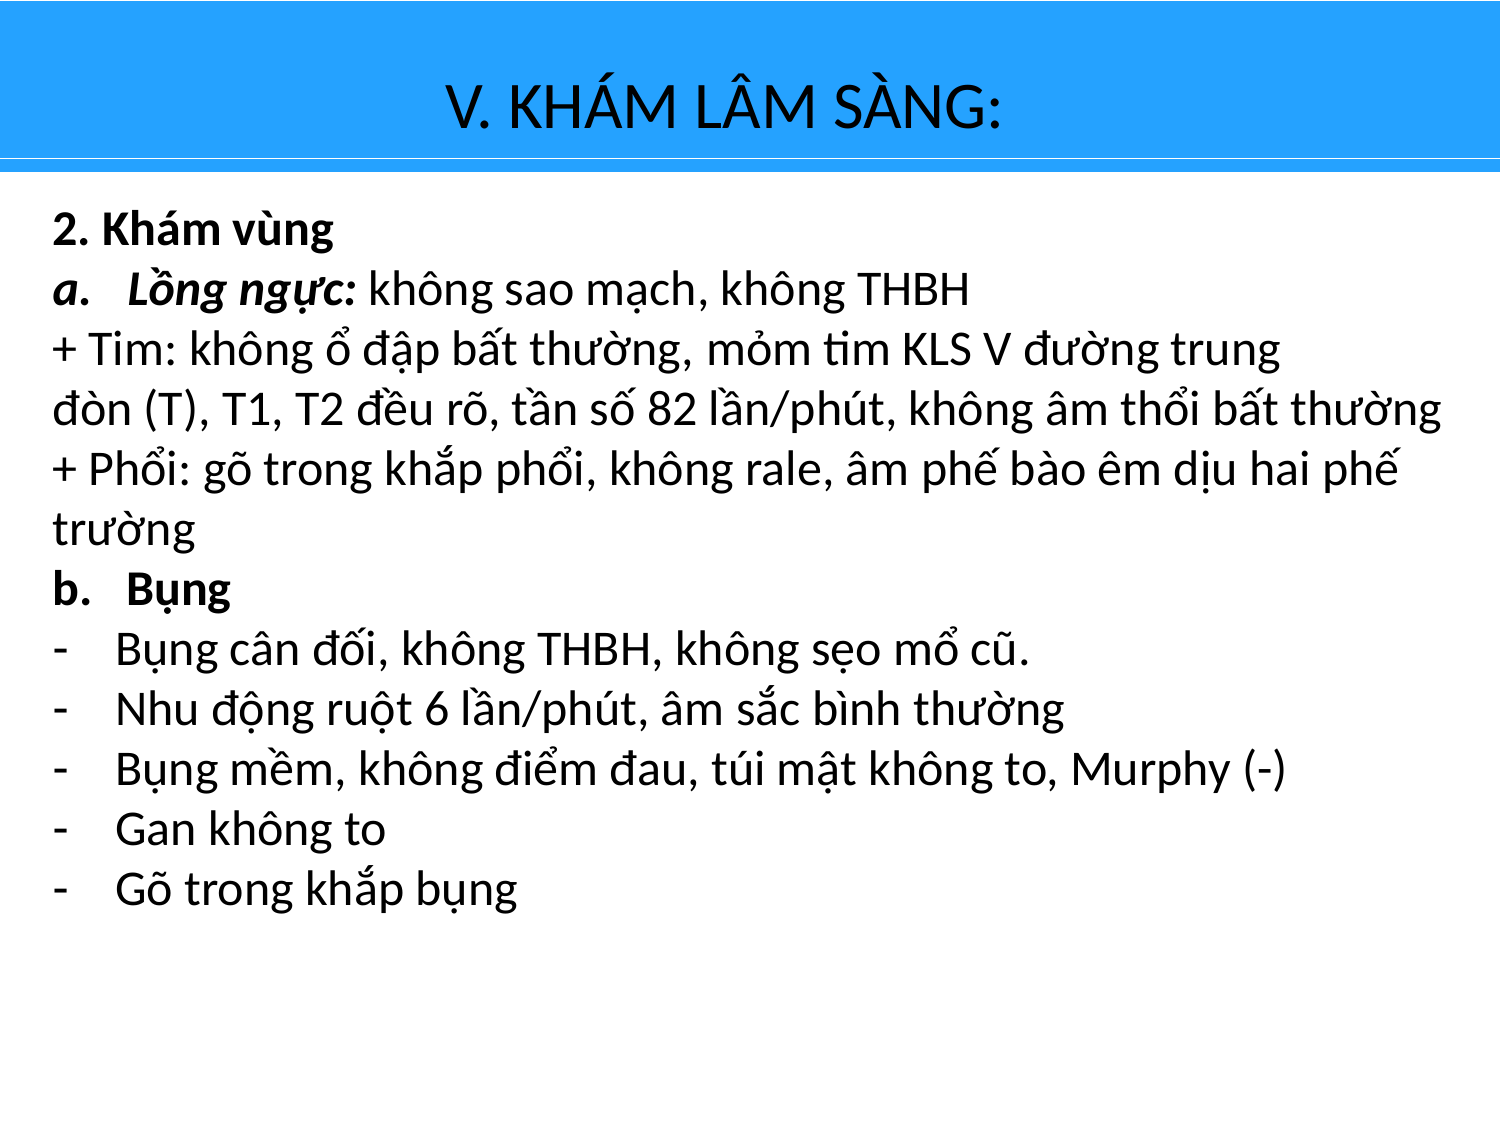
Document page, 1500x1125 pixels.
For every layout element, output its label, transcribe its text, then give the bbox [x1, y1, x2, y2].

title V. KHÁM LÂM SÀNG: [87, 24, 1363, 150]
text_box 2. Khám vùng Lồng ngực: không sao mạch, không THBH + Tim: không ổ đập bất thường, mỏm tim KLS V đường trung đòn (T), T1, T2 đều rõ, tần số 82 lần/phút, không âm thổi bất thường + Phổi: gõ trong khắp phổi, không rale, âm phế bào êm dịu hai phế trường b. Bụng Bụng cân đối, không THBH, không sẹo mổ cũ. Nhu động ruột 6 lần/phút, âm sắc bình thường Bụng mềm, không điểm đau, túi mật không to, Murphy (-) Gan không to Gõ trong khắp bụng [37, 187, 1463, 923]
